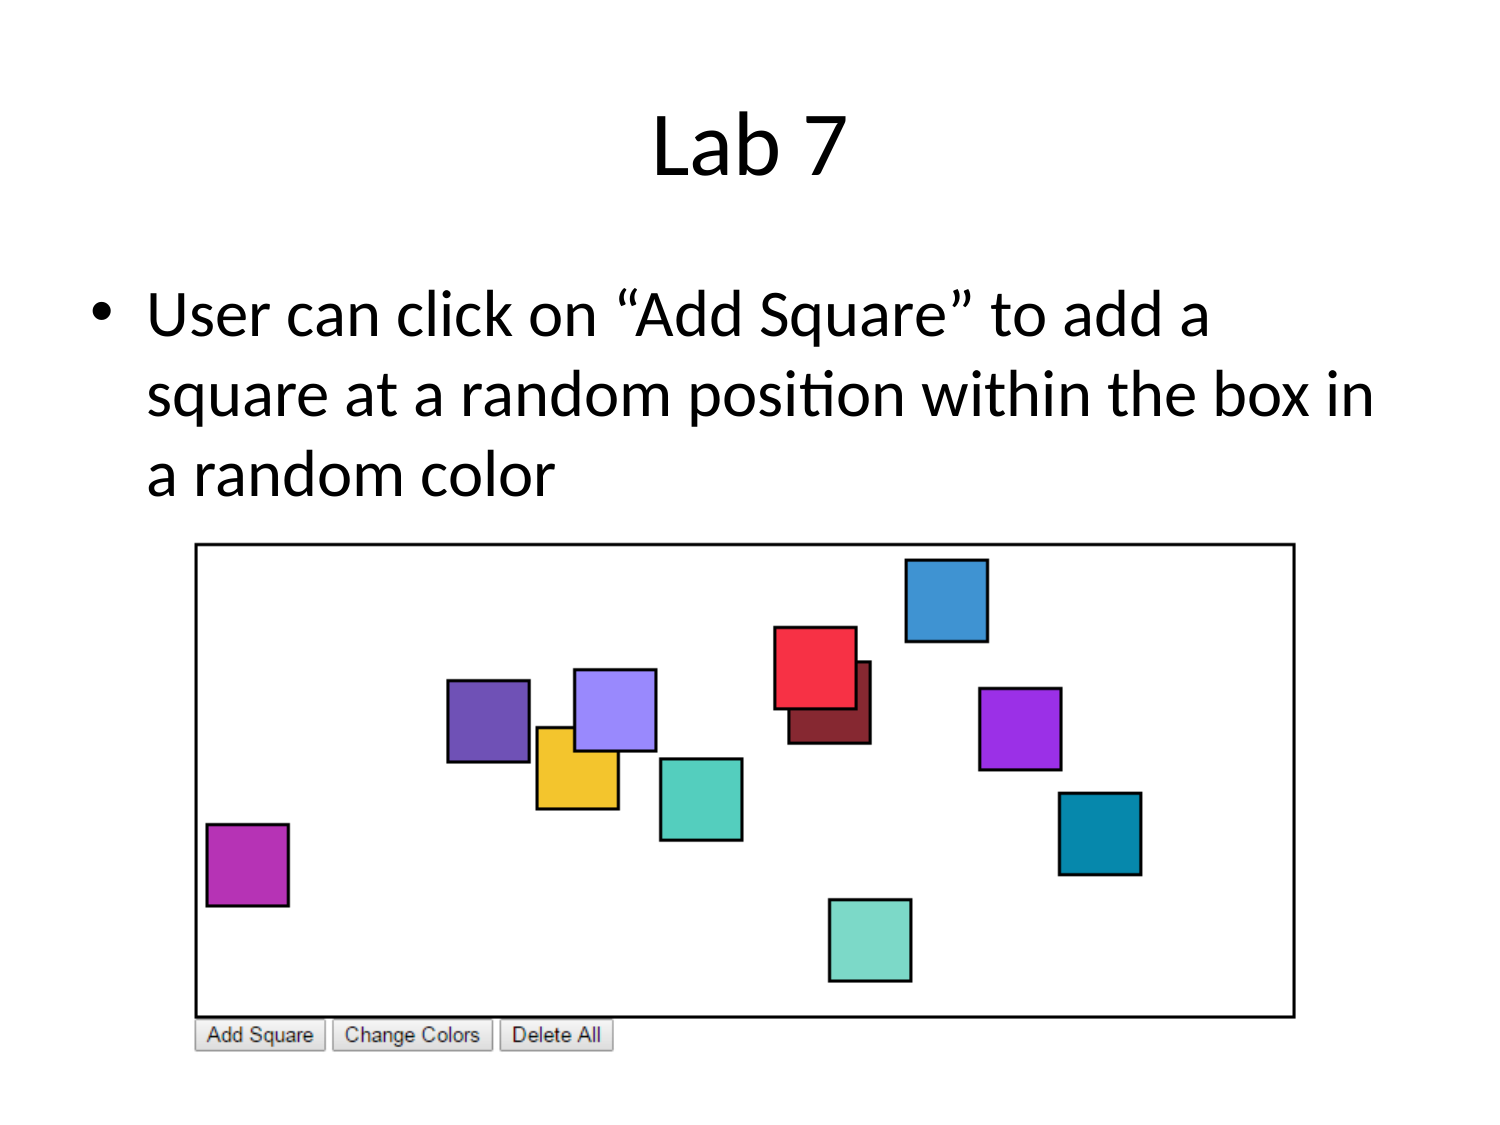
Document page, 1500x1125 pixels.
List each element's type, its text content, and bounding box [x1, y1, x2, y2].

list User can click on “Add Square” to add a square at a random position within the box in a random color [75, 262, 1425, 1005]
title Lab 7 [75, 45, 1425, 233]
picture [187, 537, 1310, 1059]
